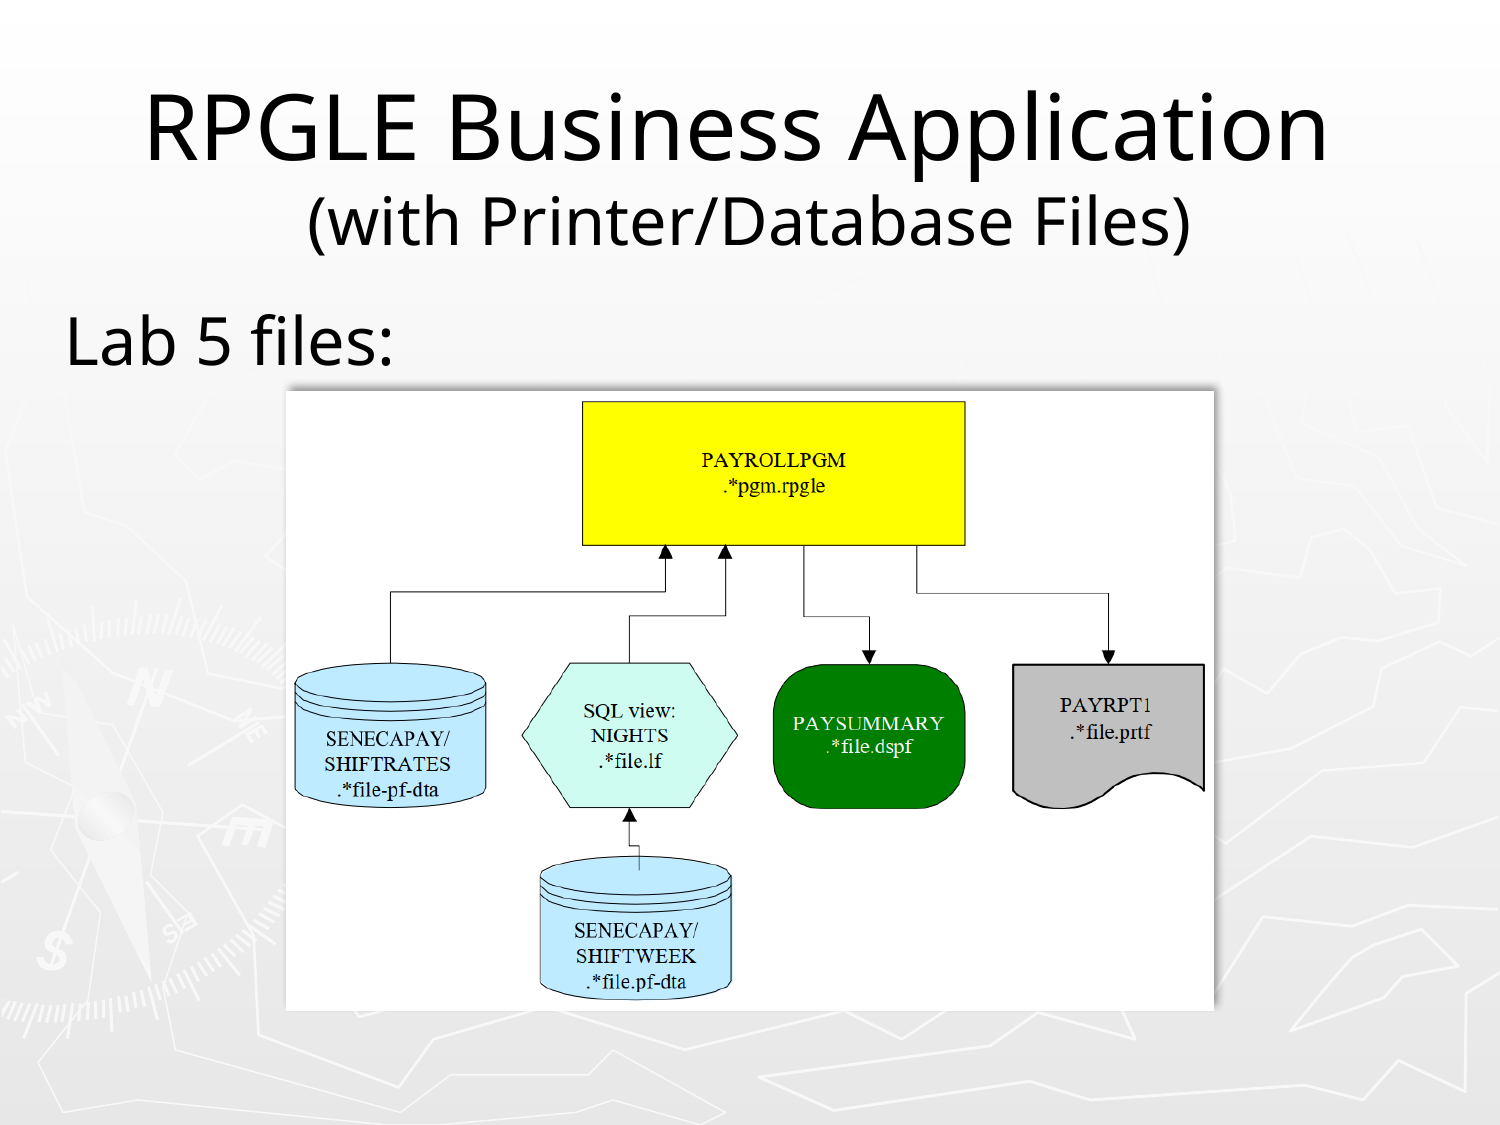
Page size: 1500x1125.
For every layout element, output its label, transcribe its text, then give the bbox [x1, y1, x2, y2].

picture [286, 391, 1214, 1011]
title RPGLE Business Application (with Printer/Database Files) [49, 37, 1451, 290]
list Lab 5 files: [49, 290, 1451, 398]
